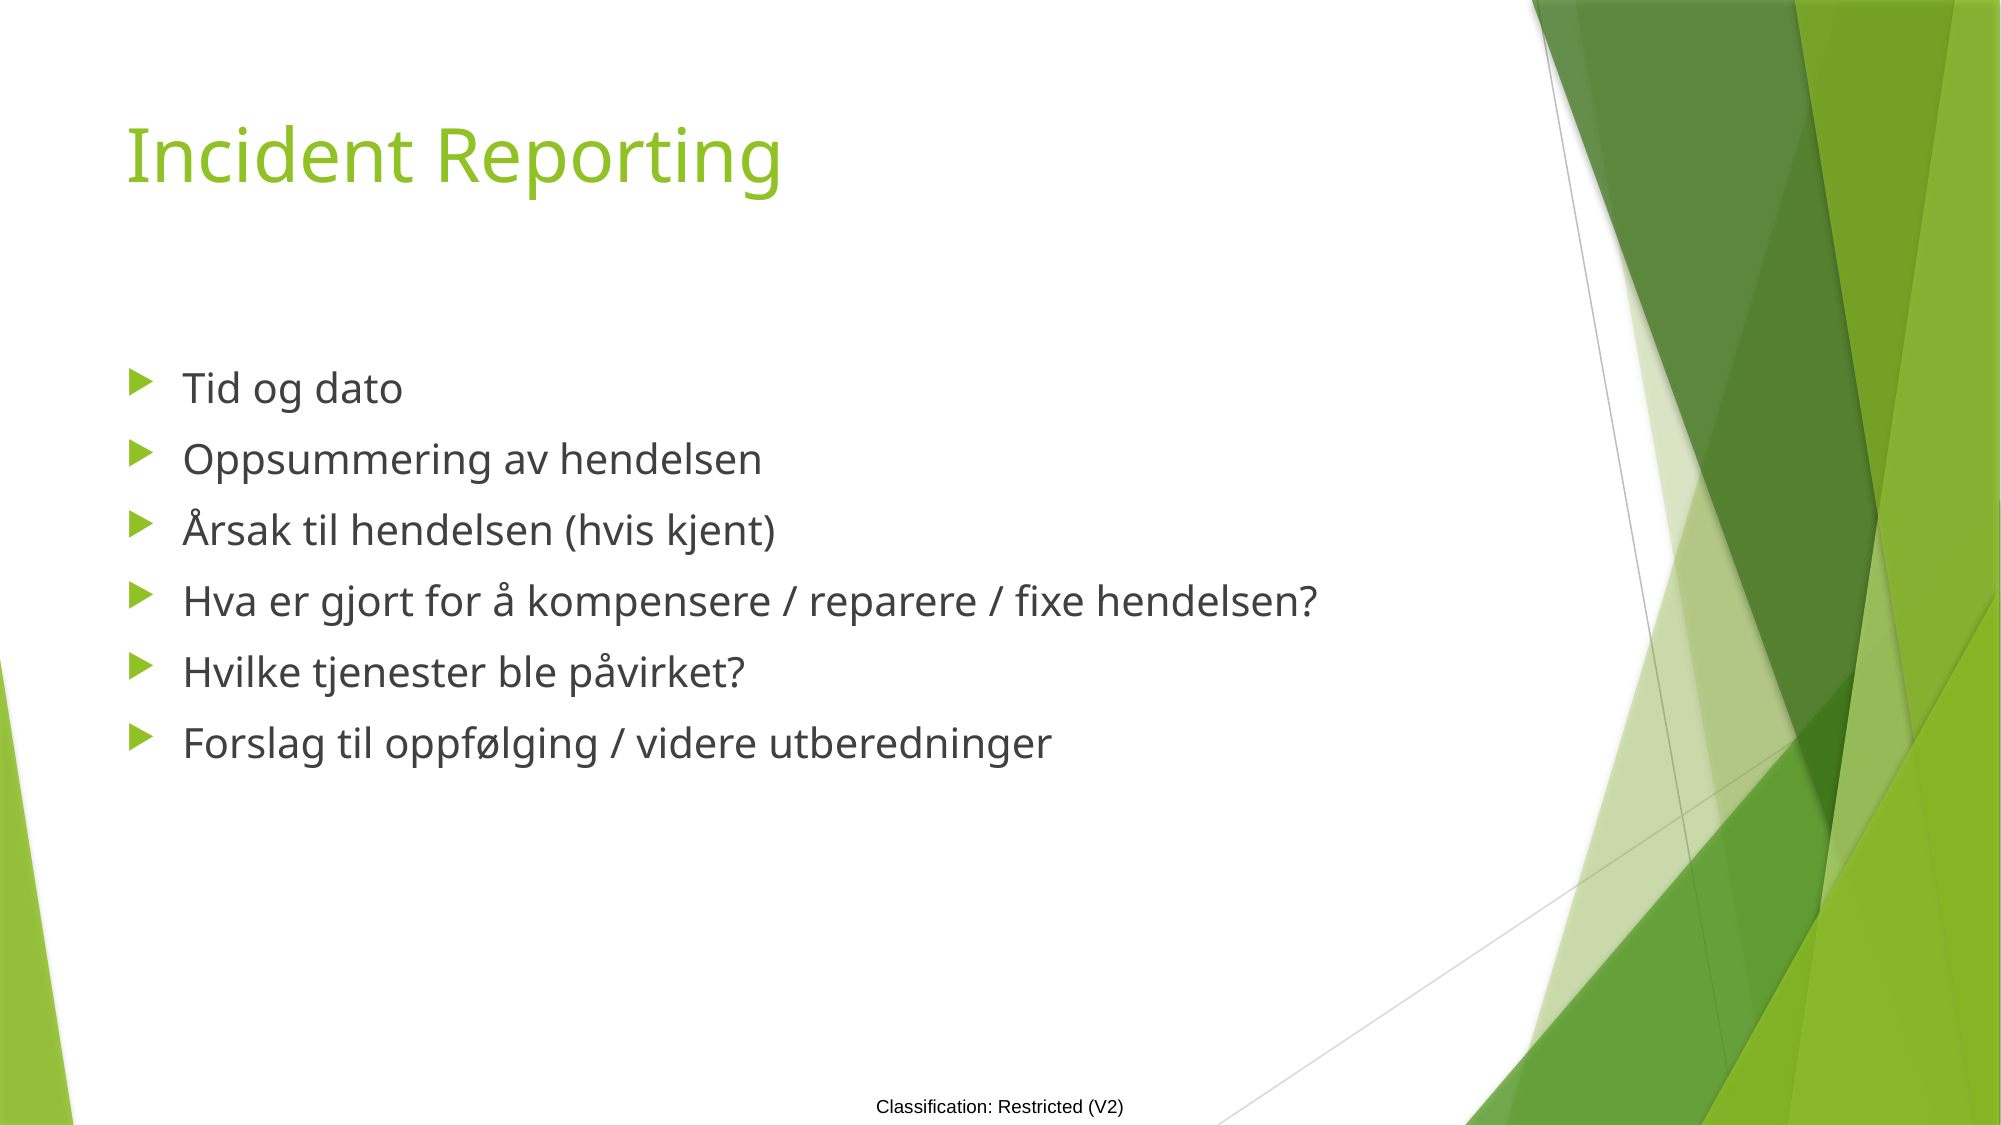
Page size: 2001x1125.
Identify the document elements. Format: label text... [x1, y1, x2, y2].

title Incident Reporting [111, 99, 1522, 317]
list Tid og dato Oppsummering av hendelsen Årsak til hendelsen (hvis kjent) Hva er gjort for å kompensere / reparere / fixe hendelsen? Hvilke tjenester ble påvirket? Forslag til oppfølging / videre utberedninger [111, 354, 1522, 992]
